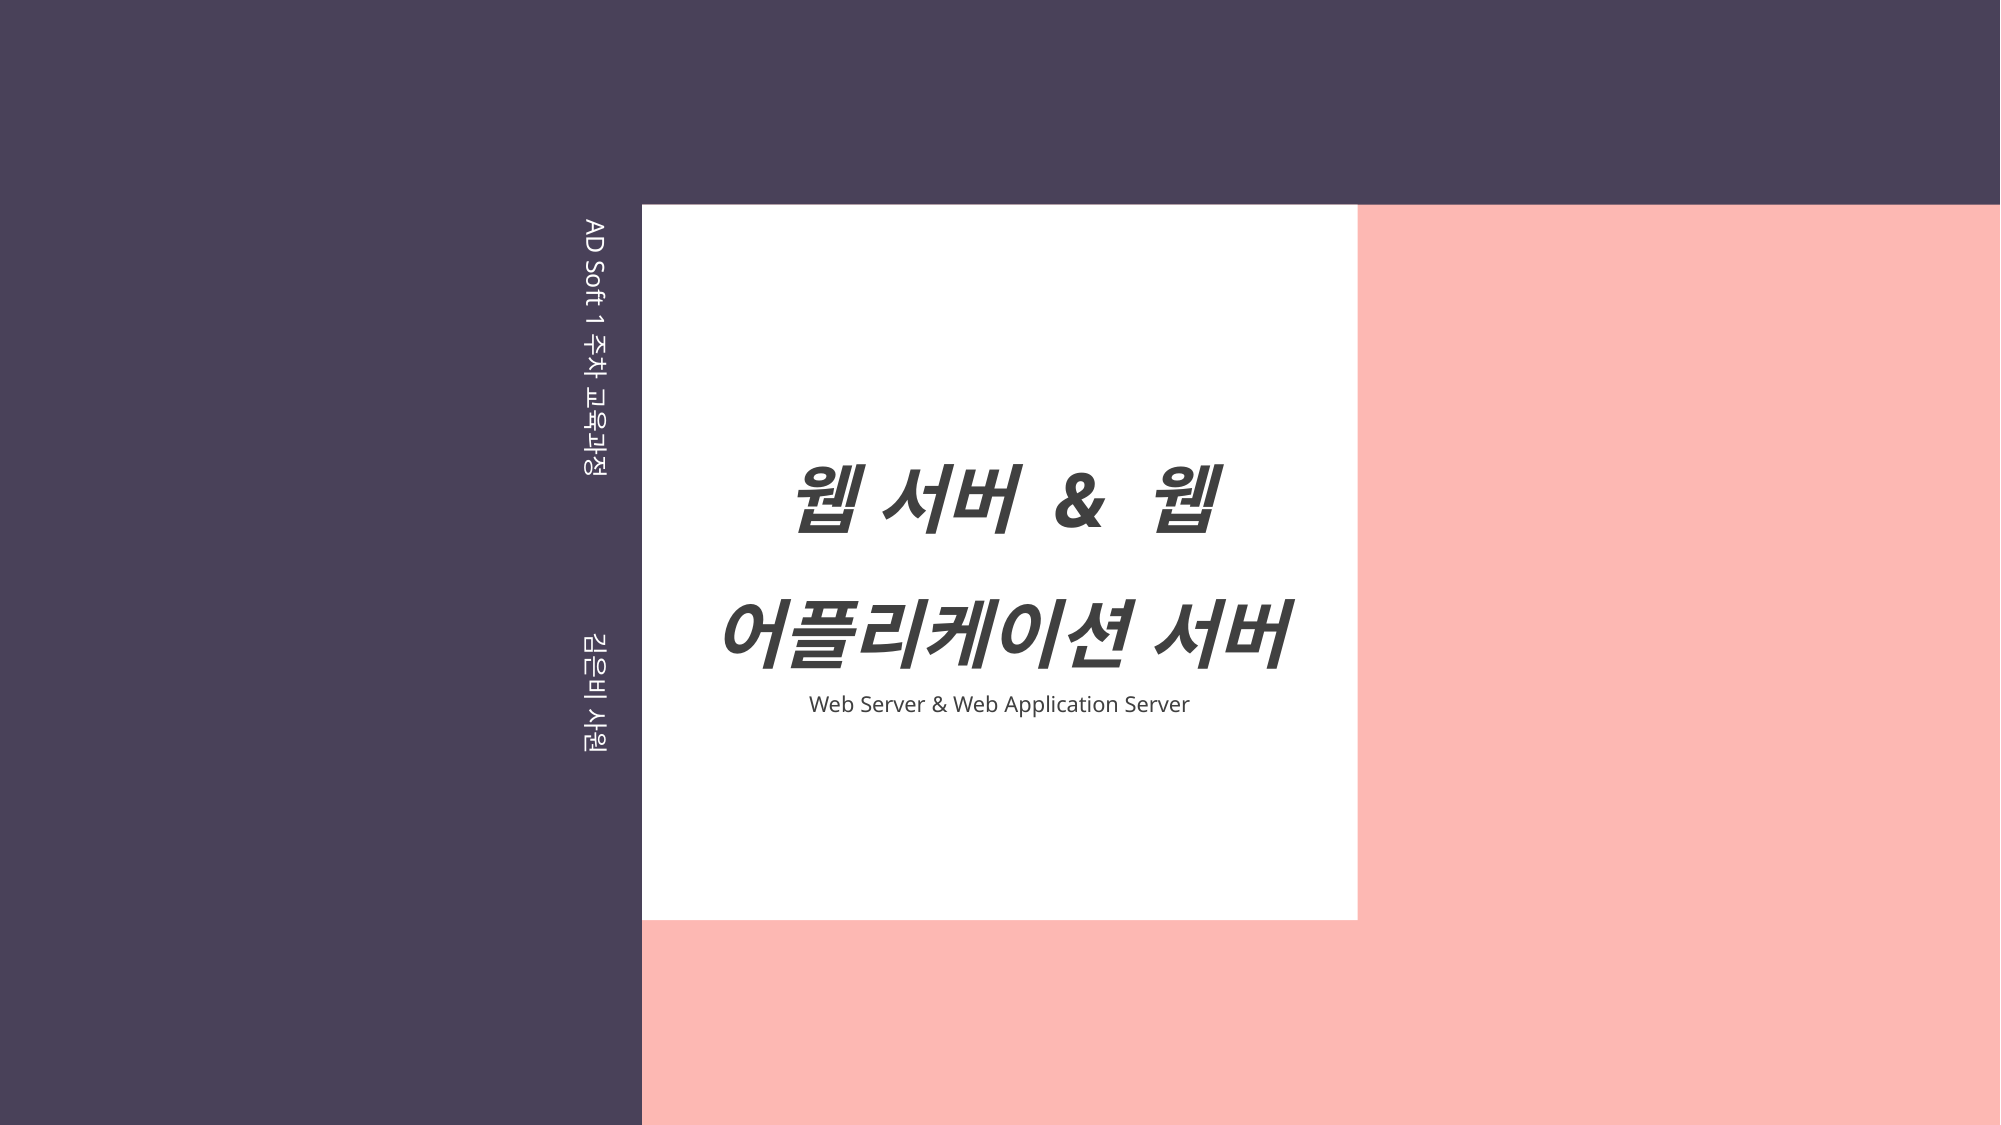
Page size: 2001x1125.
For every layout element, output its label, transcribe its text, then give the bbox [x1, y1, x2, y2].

text_box [641, 204, 2000, 1125]
text_box 웹 서버 & 웹 어플리케이션 서버 Web Server & Web Application Server [641, 204, 1359, 921]
text_box AD Soft 1주차 교육과정 김은비 사원 [558, 204, 619, 921]
